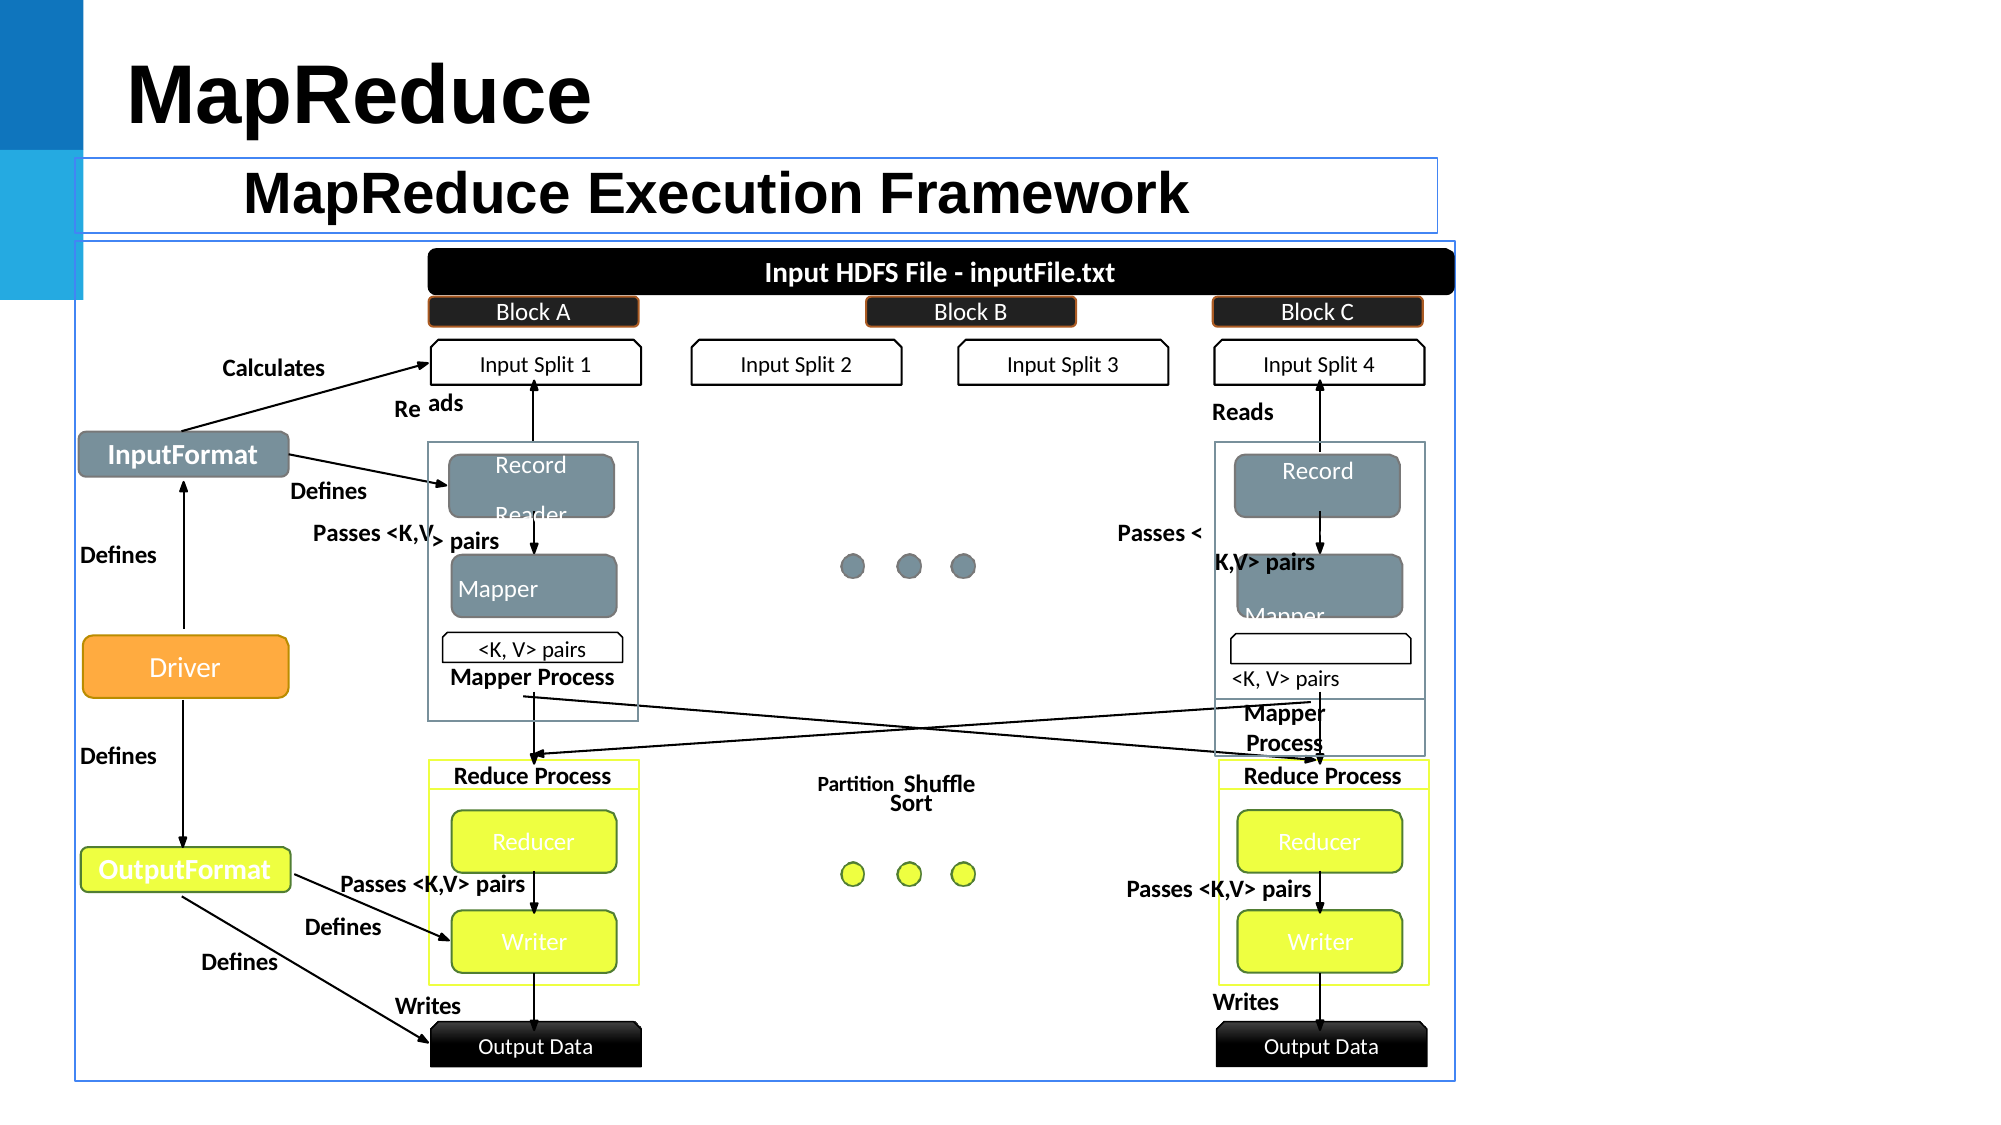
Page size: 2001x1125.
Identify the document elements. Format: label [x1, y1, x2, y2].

text_box [0, 0, 1456, 1083]
